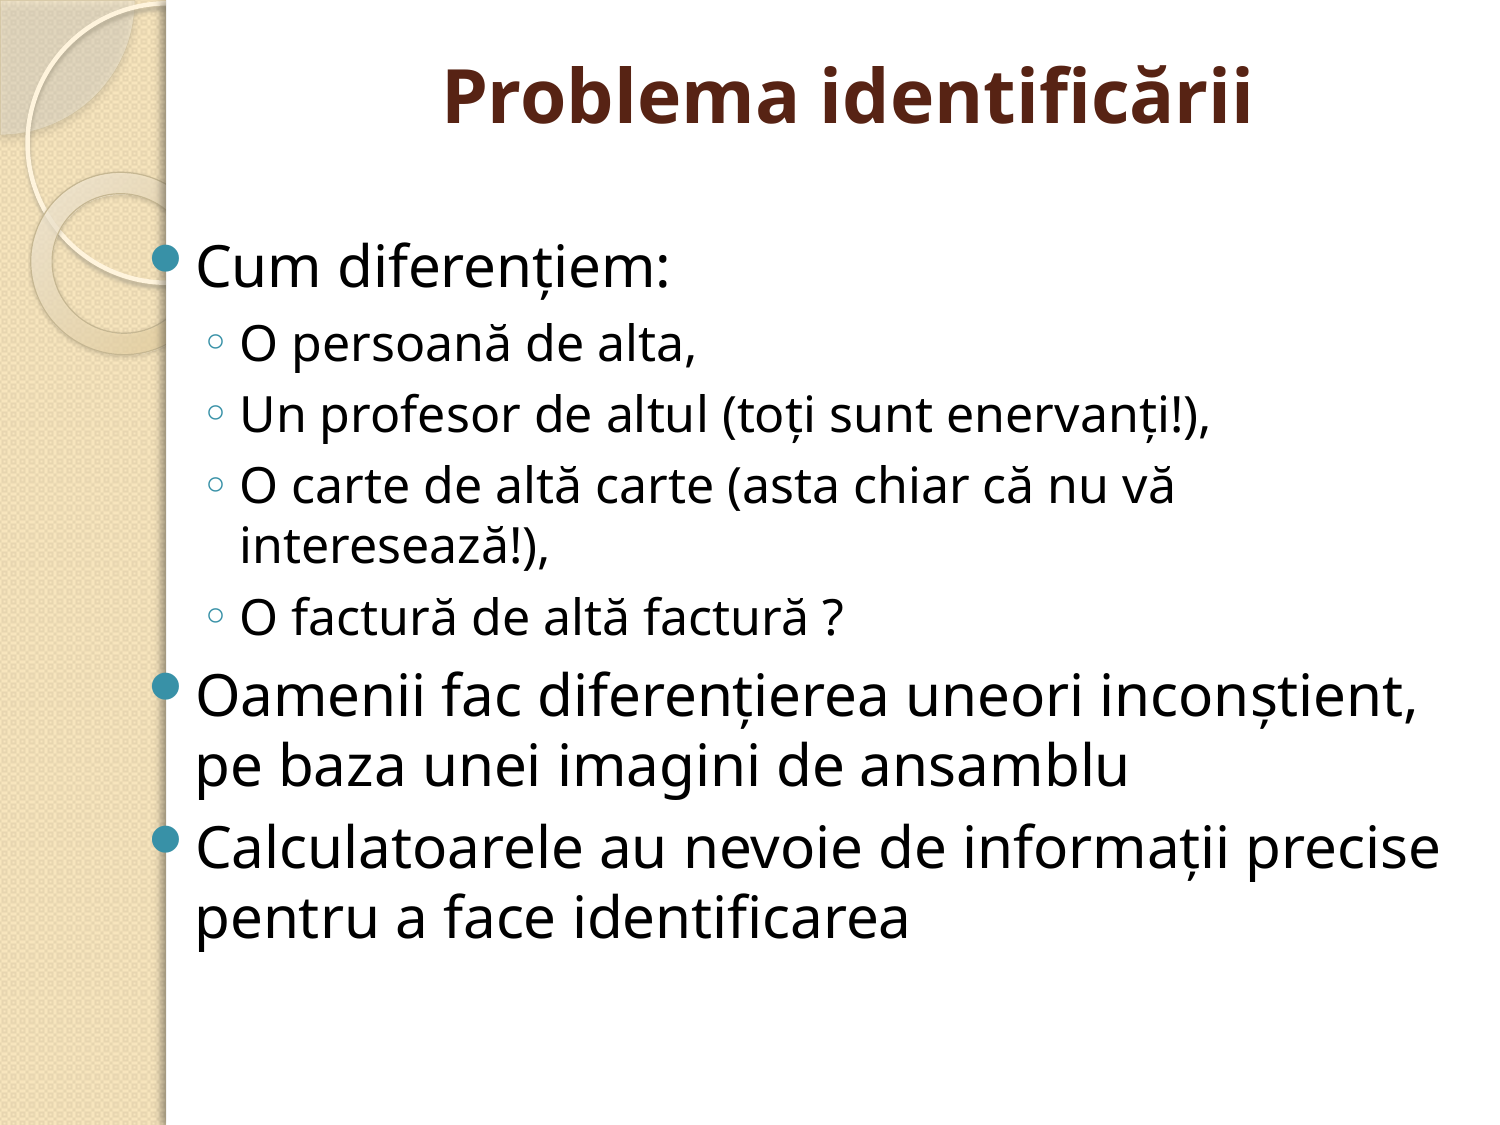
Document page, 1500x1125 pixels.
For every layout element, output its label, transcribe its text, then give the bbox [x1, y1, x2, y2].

text_box Cum diferenţiem: O persoană de alta, Un profesor de altul (toţi sunt enervanţi!), O carte de altă carte (asta chiar că nu vă interesează!), O factură de altă factură ? Oamenii fac diferenţierea uneori inconştient, pe baza unei imagini de ansamblu Calculatoarele au nevoie de informaţii precise pentru a face identificarea [119, 222, 1500, 1075]
title Problema identificării [233, 0, 1464, 188]
